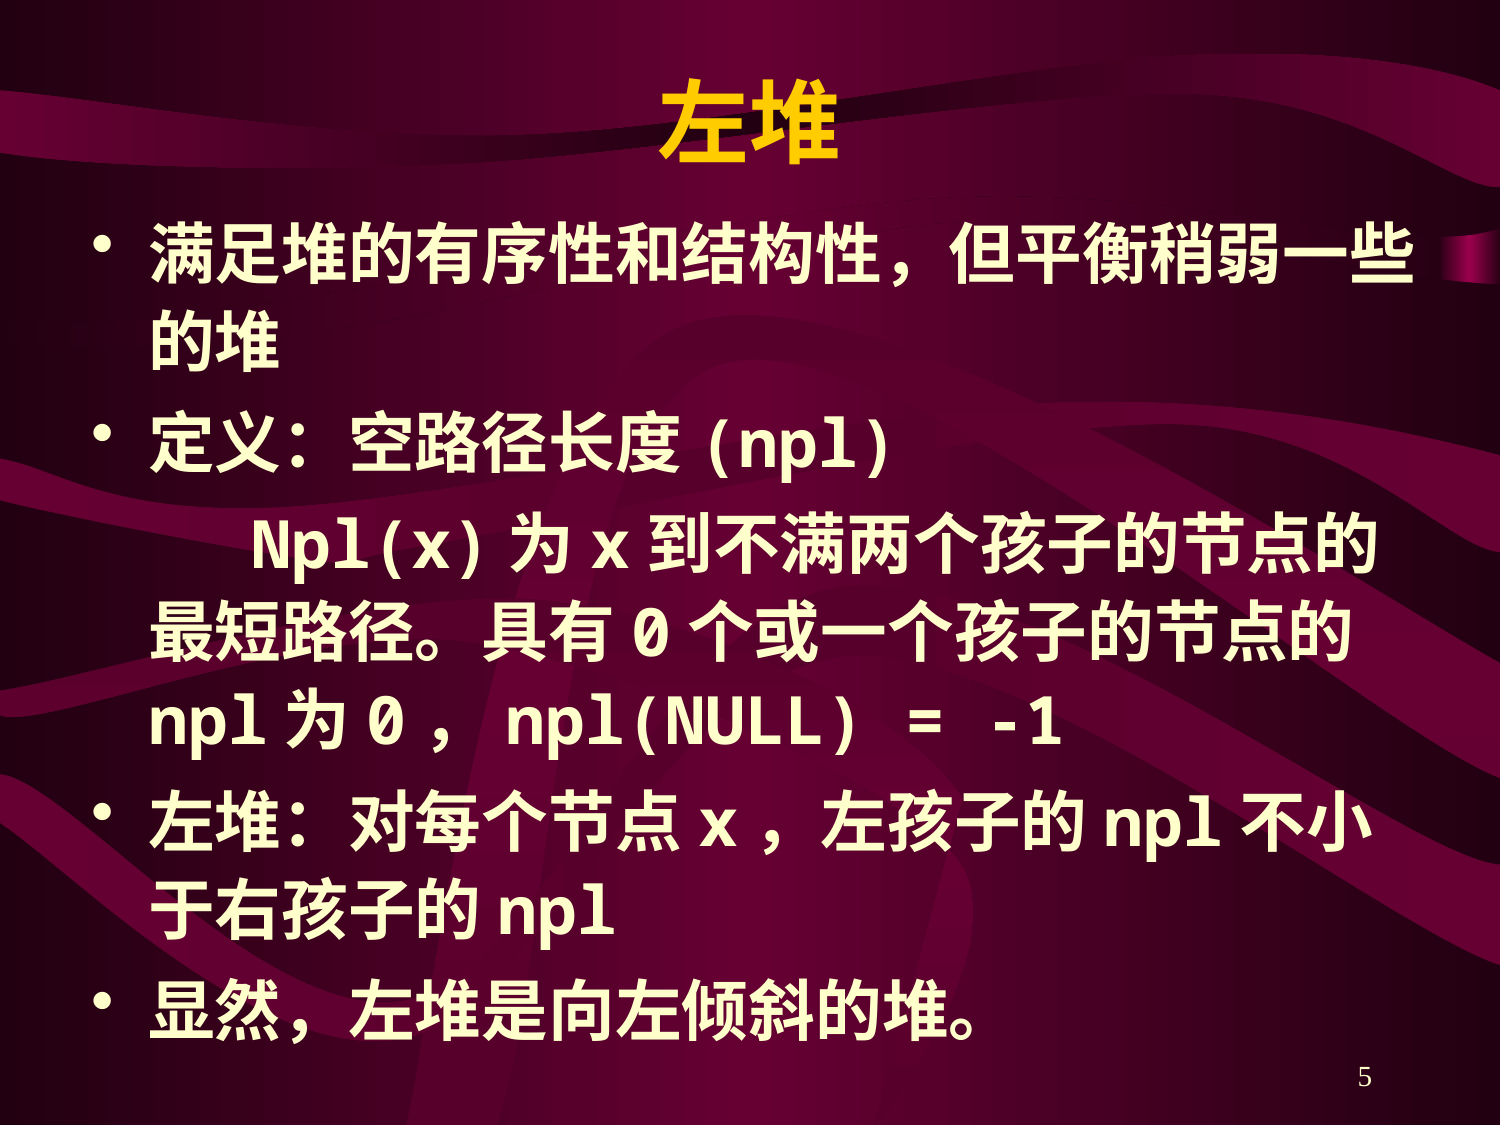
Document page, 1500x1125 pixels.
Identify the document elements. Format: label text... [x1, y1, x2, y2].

list 满足堆的有序性和结构性，但平衡稍弱一些的堆 定义：空路径长度(npl) Npl(x)为x到不满两个孩子的节点的最短路径。具有0个或一个孩子的节点的npl为0，npl(NULL) = -1 左堆：对每个节点x，左孩子的npl不小于右孩子的npl 显然，左堆是向左倾斜的堆。 [76, 196, 1447, 1102]
title 左堆 [112, 42, 1388, 196]
